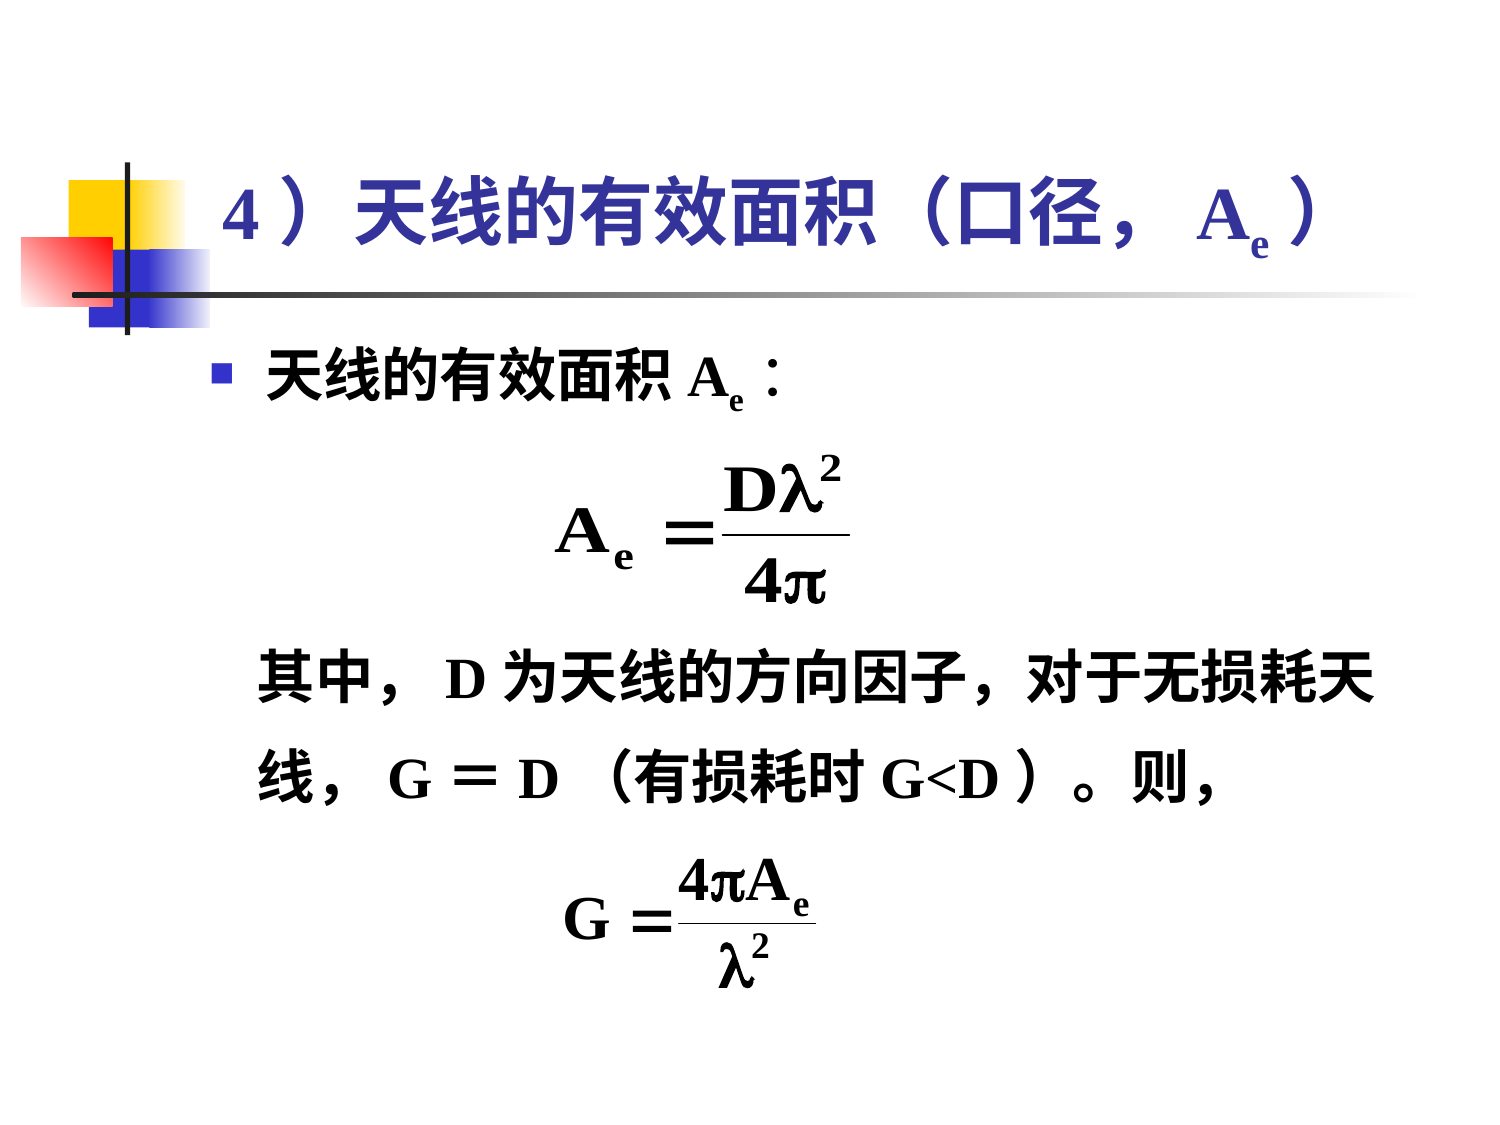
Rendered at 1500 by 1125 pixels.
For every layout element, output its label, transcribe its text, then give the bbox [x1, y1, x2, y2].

title 4）天线的有效面积（口径，Ae） [188, 34, 1468, 276]
list 天线的有效面积Ae： [193, 330, 1377, 1007]
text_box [560, 845, 822, 995]
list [548, 443, 856, 609]
text_box 其中，D为天线的方向因子，对于无损耗天 线，G＝D（有损耗时G<D）。则， [242, 633, 1400, 818]
